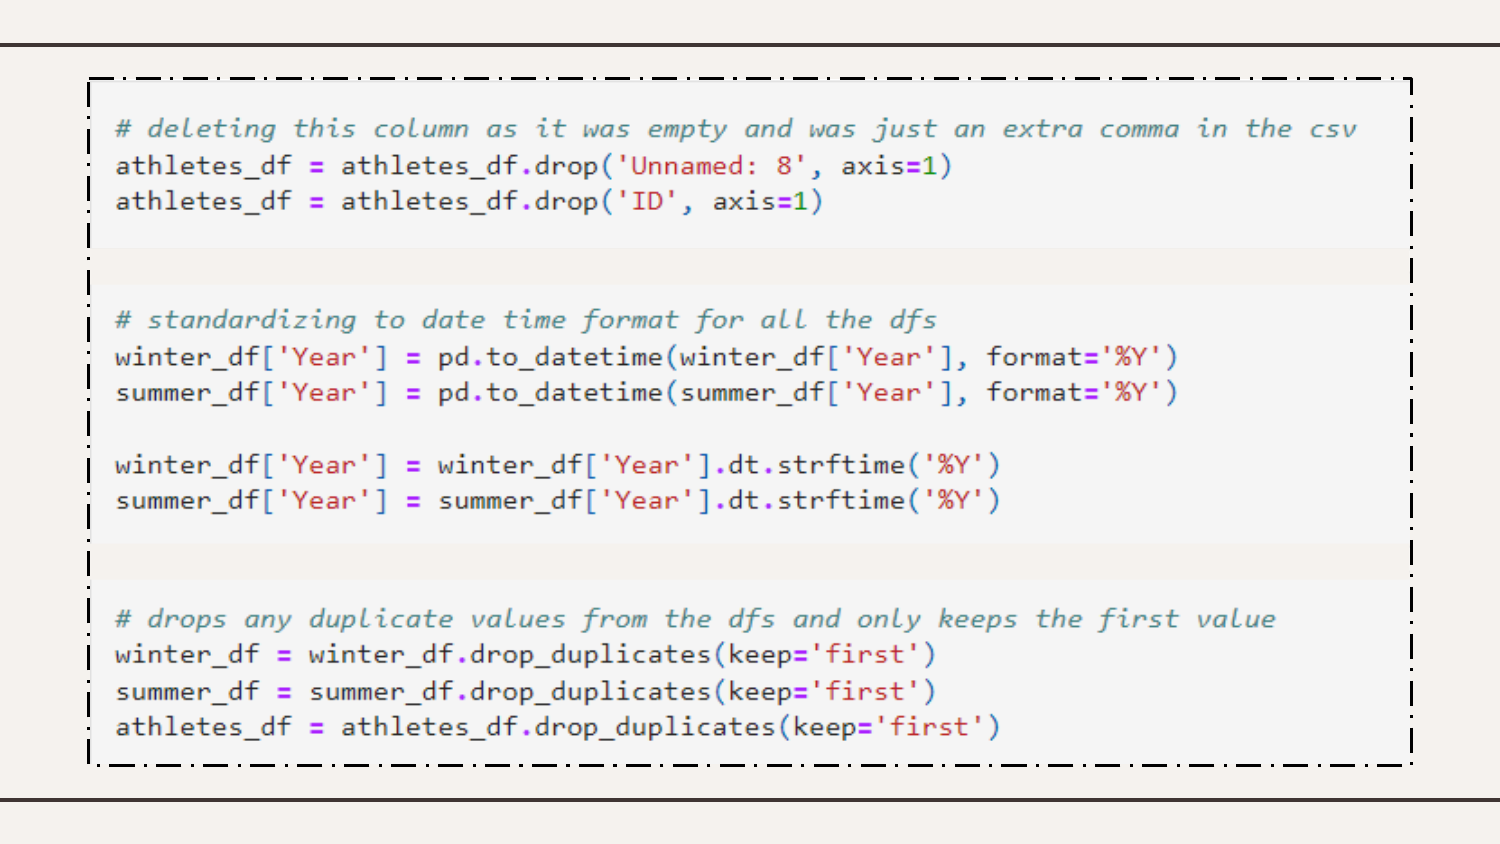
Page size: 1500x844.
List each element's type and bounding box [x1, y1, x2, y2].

picture [89, 79, 1410, 765]
